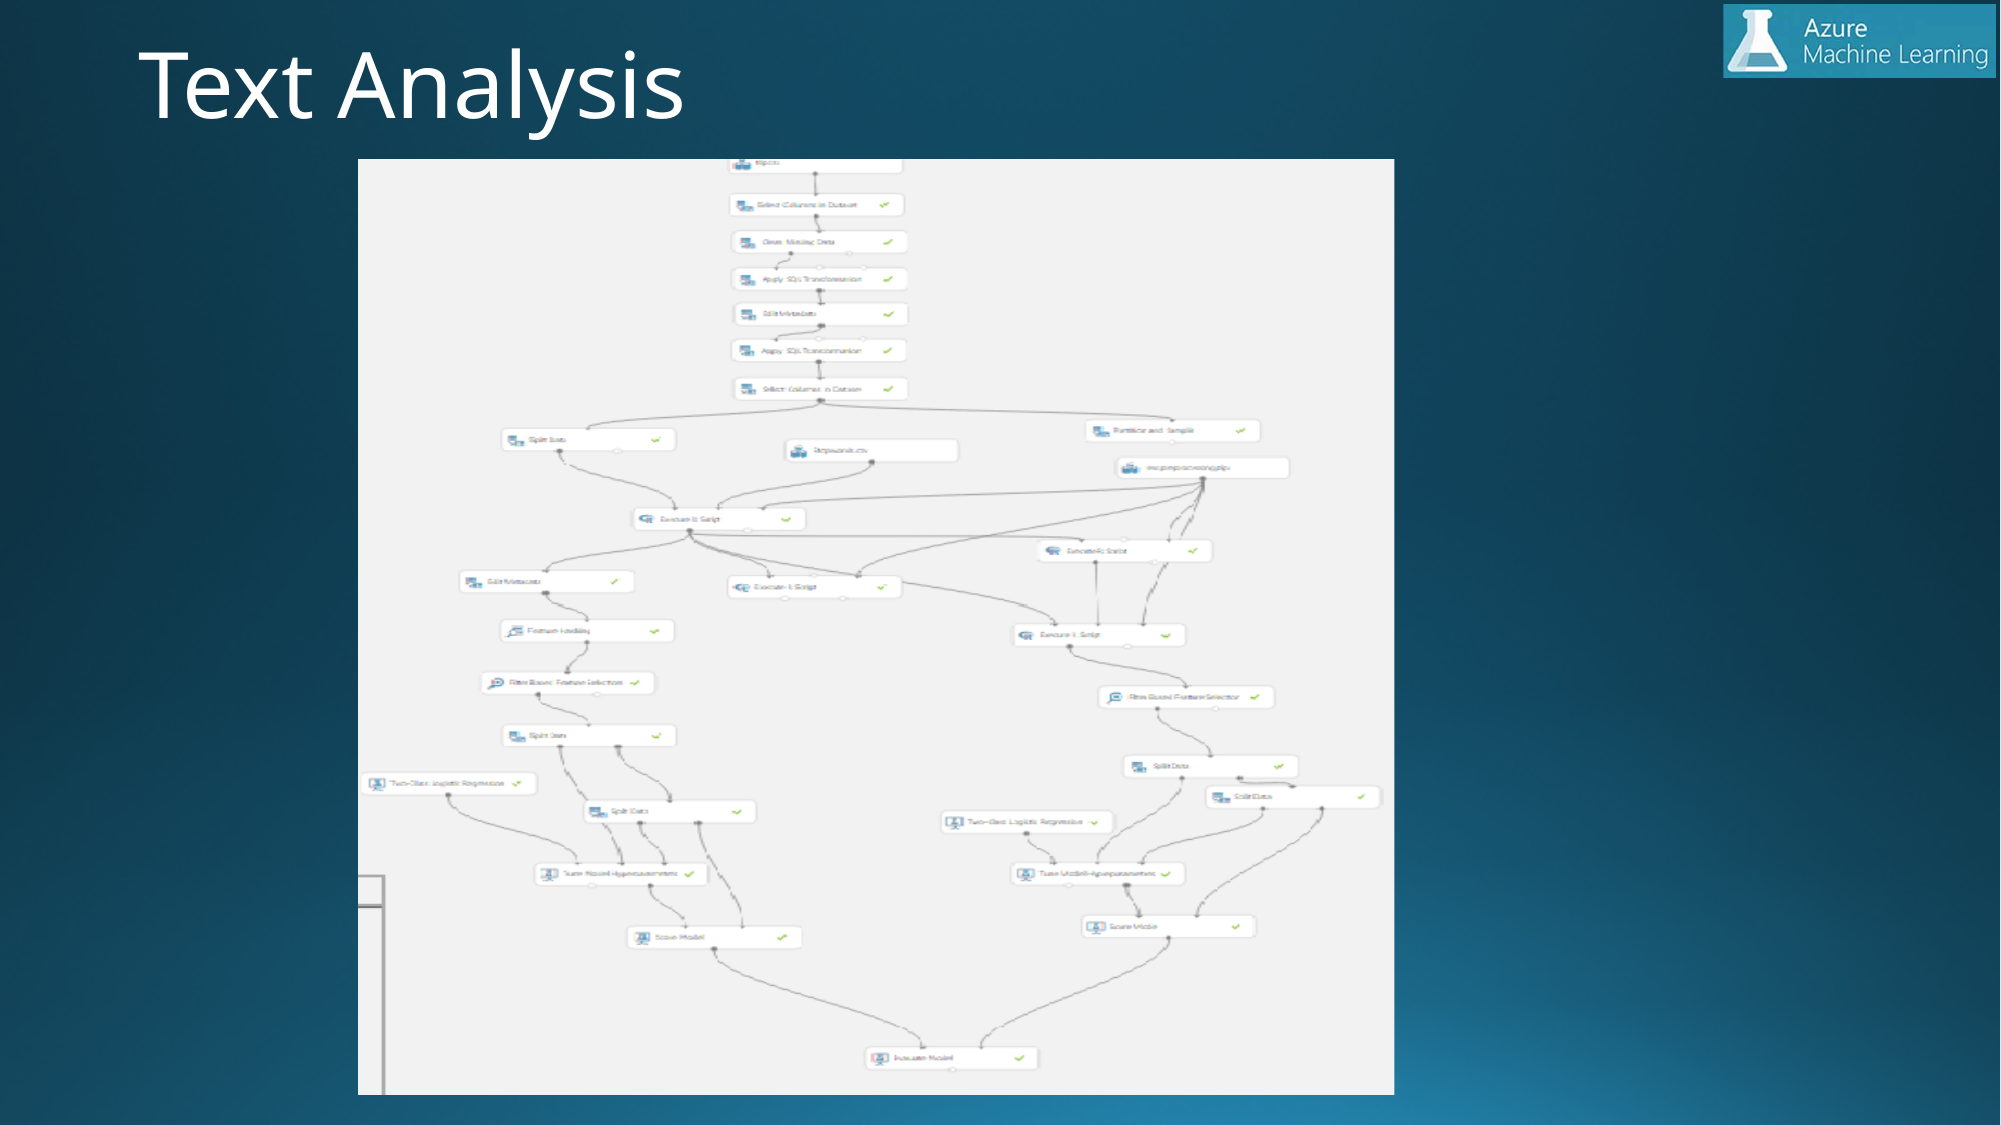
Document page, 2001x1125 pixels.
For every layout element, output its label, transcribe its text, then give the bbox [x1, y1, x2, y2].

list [358, 159, 1395, 1095]
picture [0, 0, 2001, 1125]
title Text Analysis [123, 0, 1849, 198]
